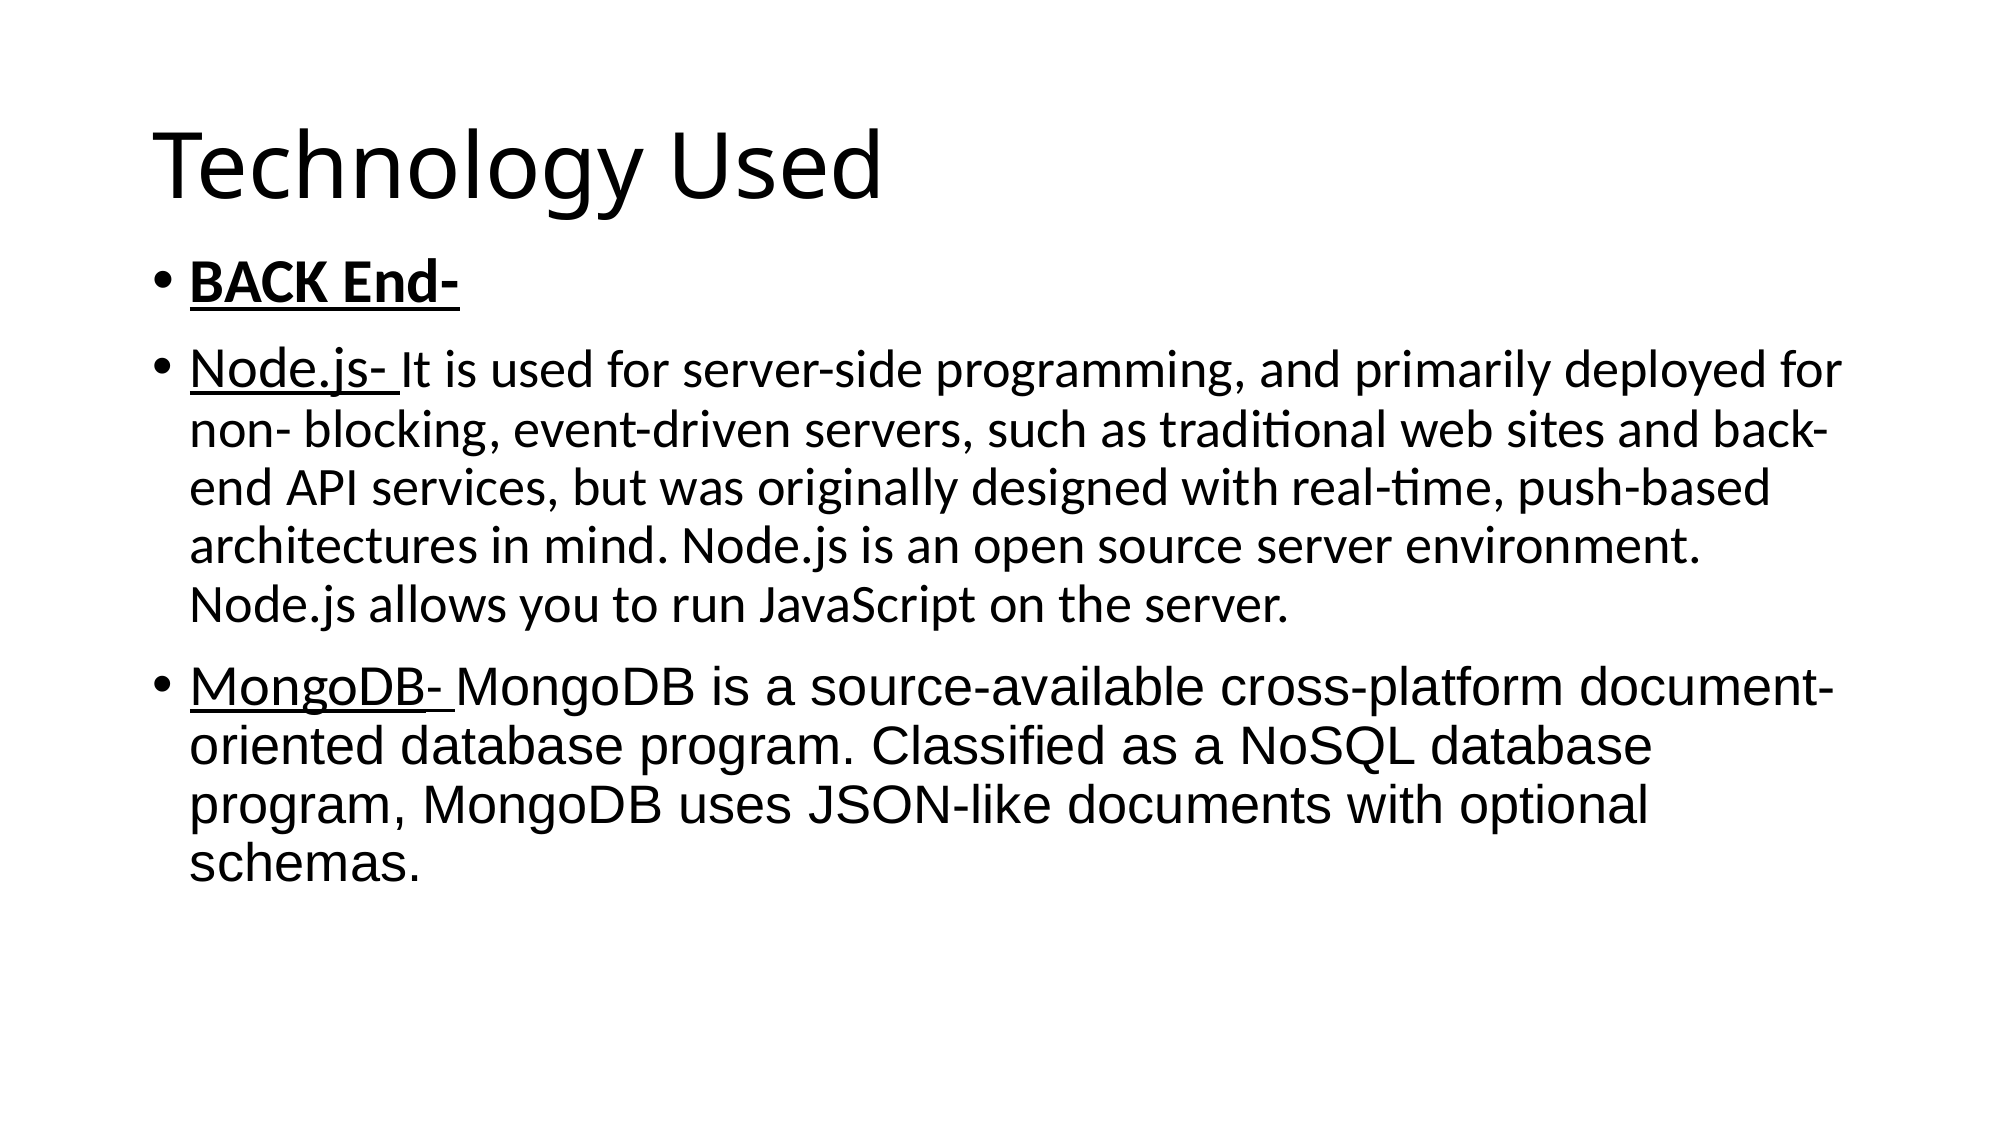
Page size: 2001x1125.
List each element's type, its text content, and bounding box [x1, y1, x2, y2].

list BACK End- Node.js- It is used for server-side programming, and primarily deployed for non- blocking, event-driven servers, such as traditional web sites and back-end API services, but was originally designed with real-time, push-based architectures in mind. Node.js is an open source server environment. Node.js allows you to run JavaScript on the server. MongoDB- MongoDB is a source-available cross-platform document-oriented database program. Classified as a NoSQL database program, MongoDB uses JSON-like documents with optional schemas. [137, 241, 1863, 1043]
title Technology Used [137, 59, 1863, 241]
